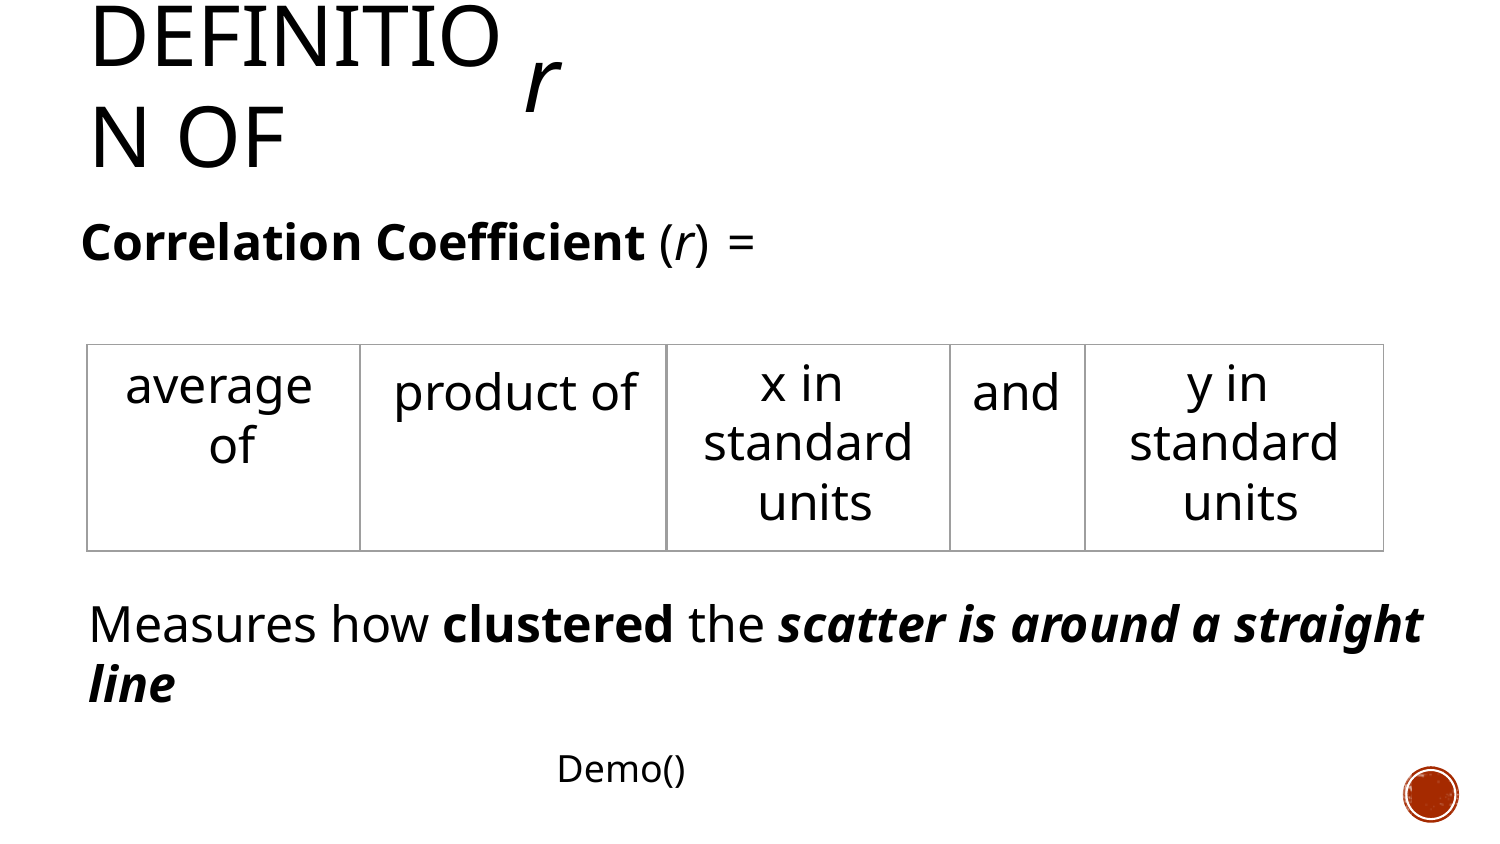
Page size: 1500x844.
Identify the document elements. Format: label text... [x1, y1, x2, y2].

title Definition of [86, 0, 535, 185]
text_box r [509, 13, 576, 138]
table_header average of [88, 345, 359, 550]
table_header product of [361, 345, 665, 550]
table_header and [951, 345, 1084, 550]
text_box Measures how clustered the scatter is around a straight line [86, 590, 1437, 713]
text_box Correlation Coefficient (r) = [78, 208, 949, 271]
table_header y in standard units [1086, 345, 1383, 550]
text_box Demo() [541, 737, 701, 798]
table_header x in standard units [668, 345, 949, 550]
